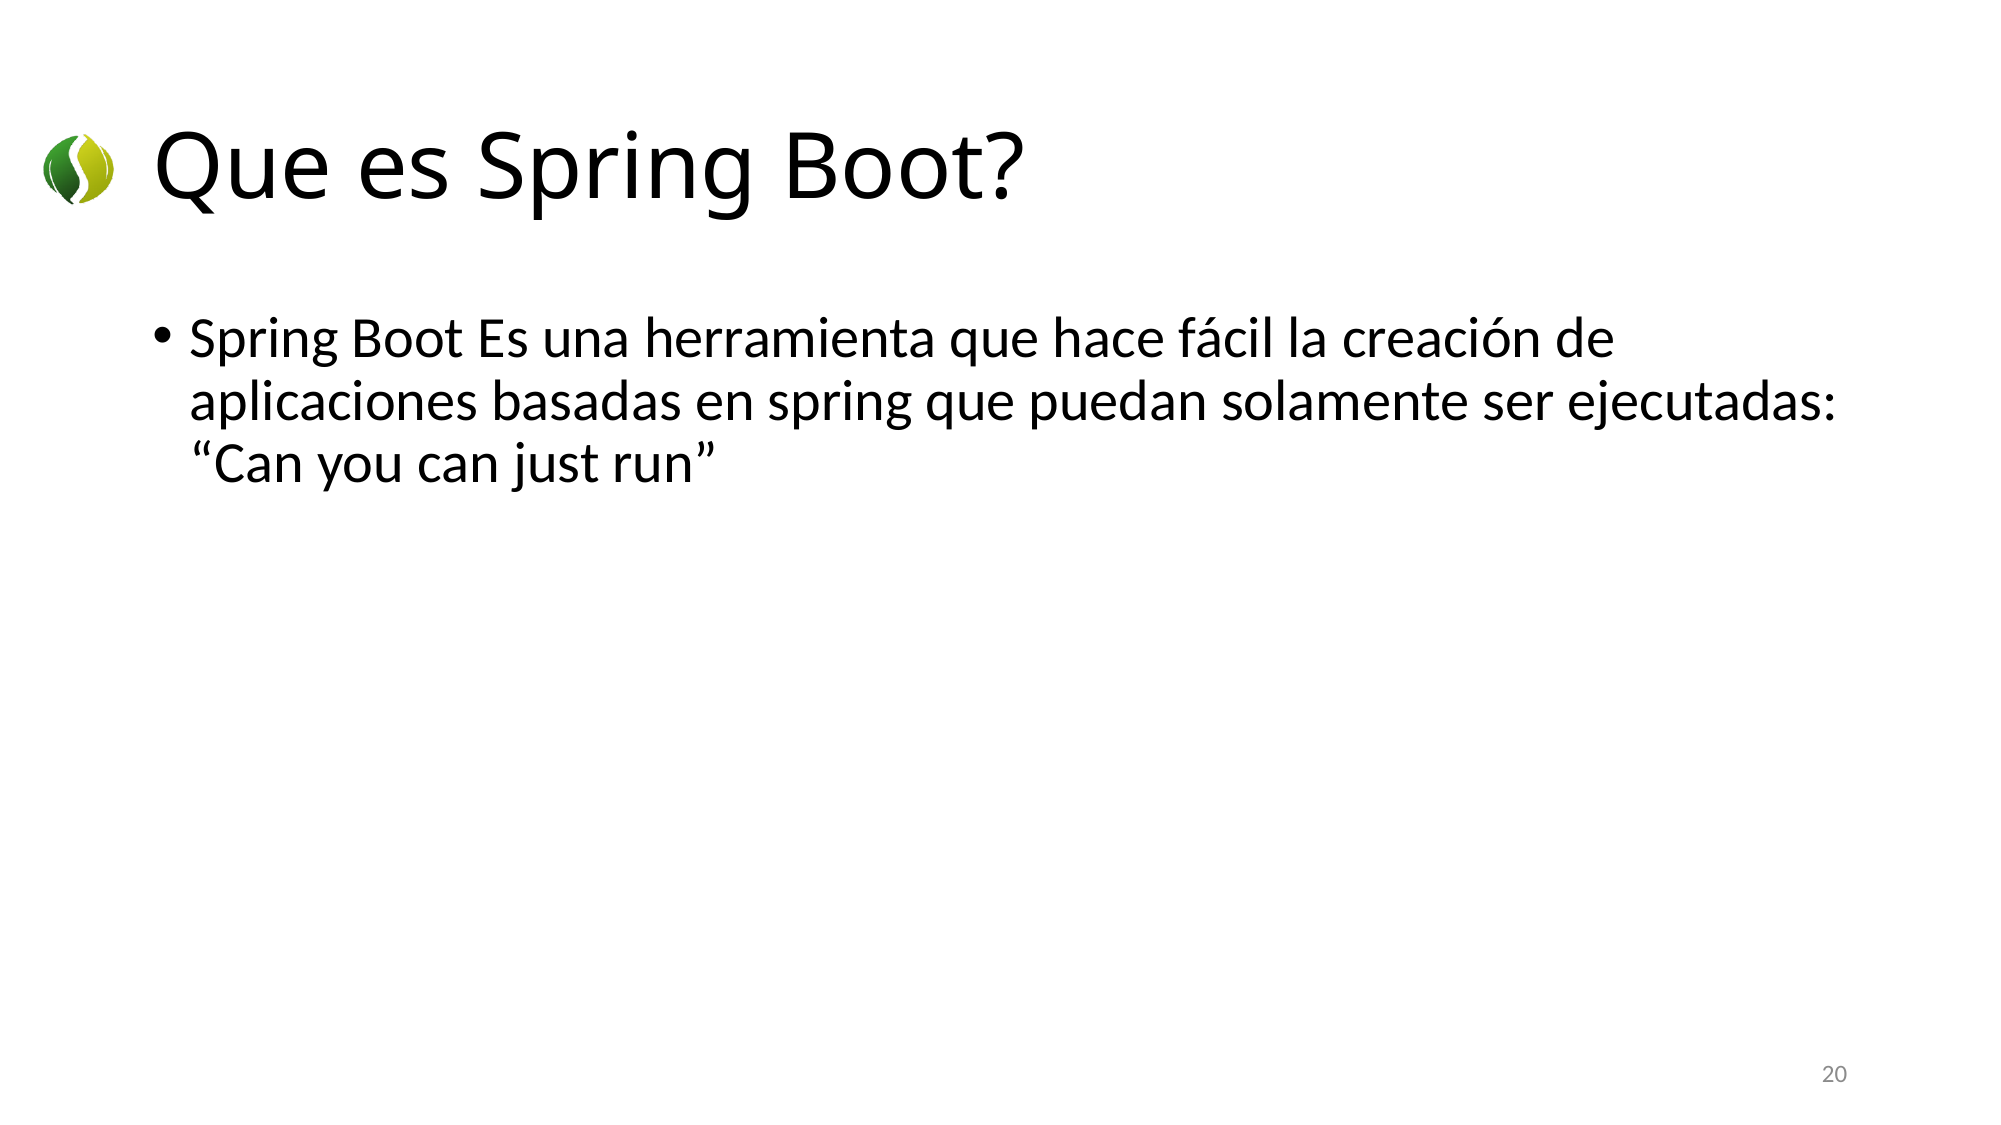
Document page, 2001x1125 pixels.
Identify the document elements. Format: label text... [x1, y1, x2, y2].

list Spring Boot Es una herramienta que hace fácil la creación de aplicaciones basadas en spring que puedan solamente ser ejecutadas: “Can you can just run” [137, 299, 1863, 1014]
slide_number 20 [1412, 1042, 1863, 1103]
picture [41, 132, 115, 206]
title Que es Spring Boot? [137, 59, 1863, 278]
